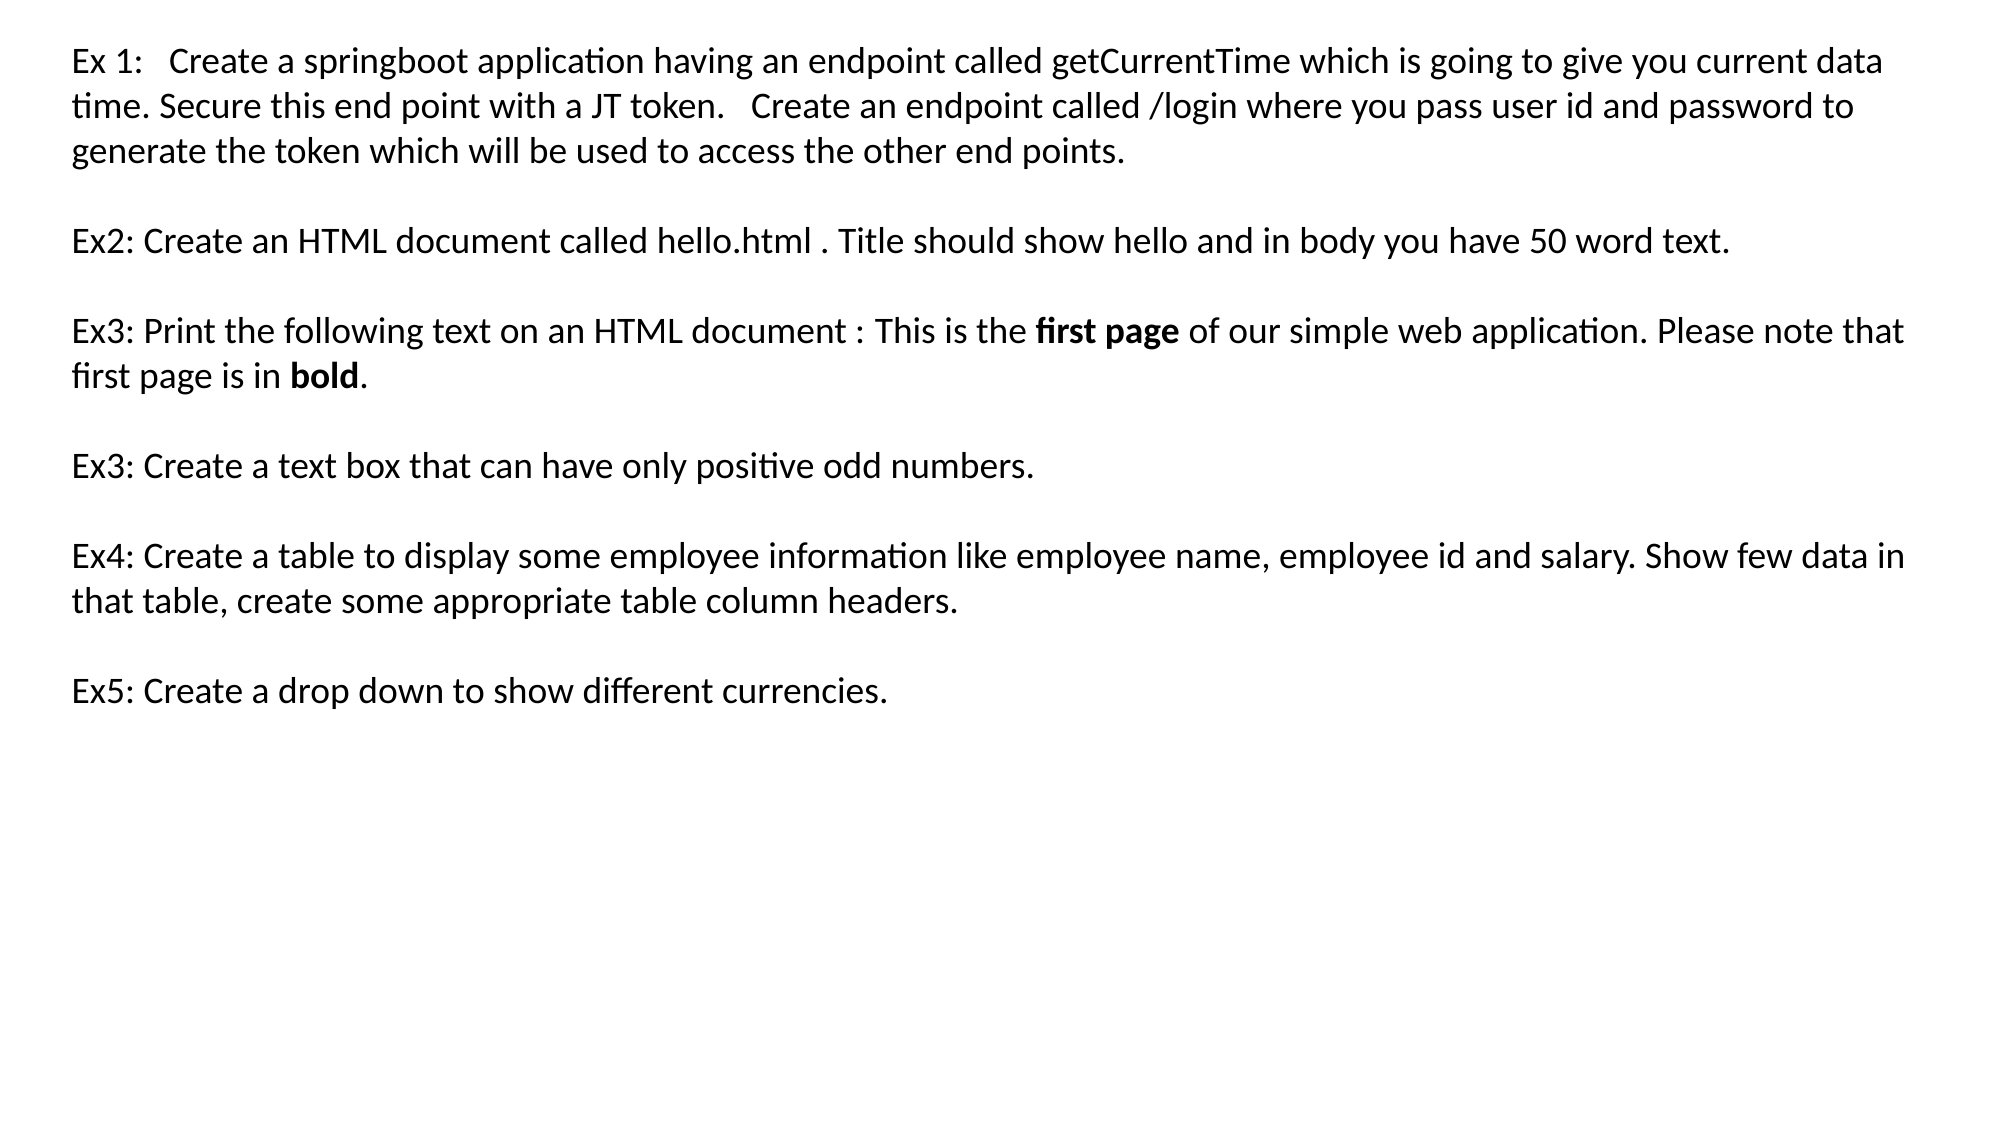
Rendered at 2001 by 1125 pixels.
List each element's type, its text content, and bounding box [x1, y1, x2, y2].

text_box Ex 1: Create a springboot application having an endpoint called getCurrentTime which is going to give you current data time. Secure this end point with a JT token. Create an endpoint called /login where you pass user id and password to generate the token which will be used to access the other end points. Ex2: Create an HTML document called hello.html . Title should show hello and in body you have 50 word text. Ex3: Print the following text on an HTML document : This is the first page of our simple web application. Please note that first page is in bold. Ex3: Create a text box that can have only positive odd numbers. Ex4: Create a table to display some employee information like employee name, employee id and salary. Show few data in that table, create some appropriate table column headers. Ex5: Create a drop down to show different currencies. [56, 29, 1981, 719]
